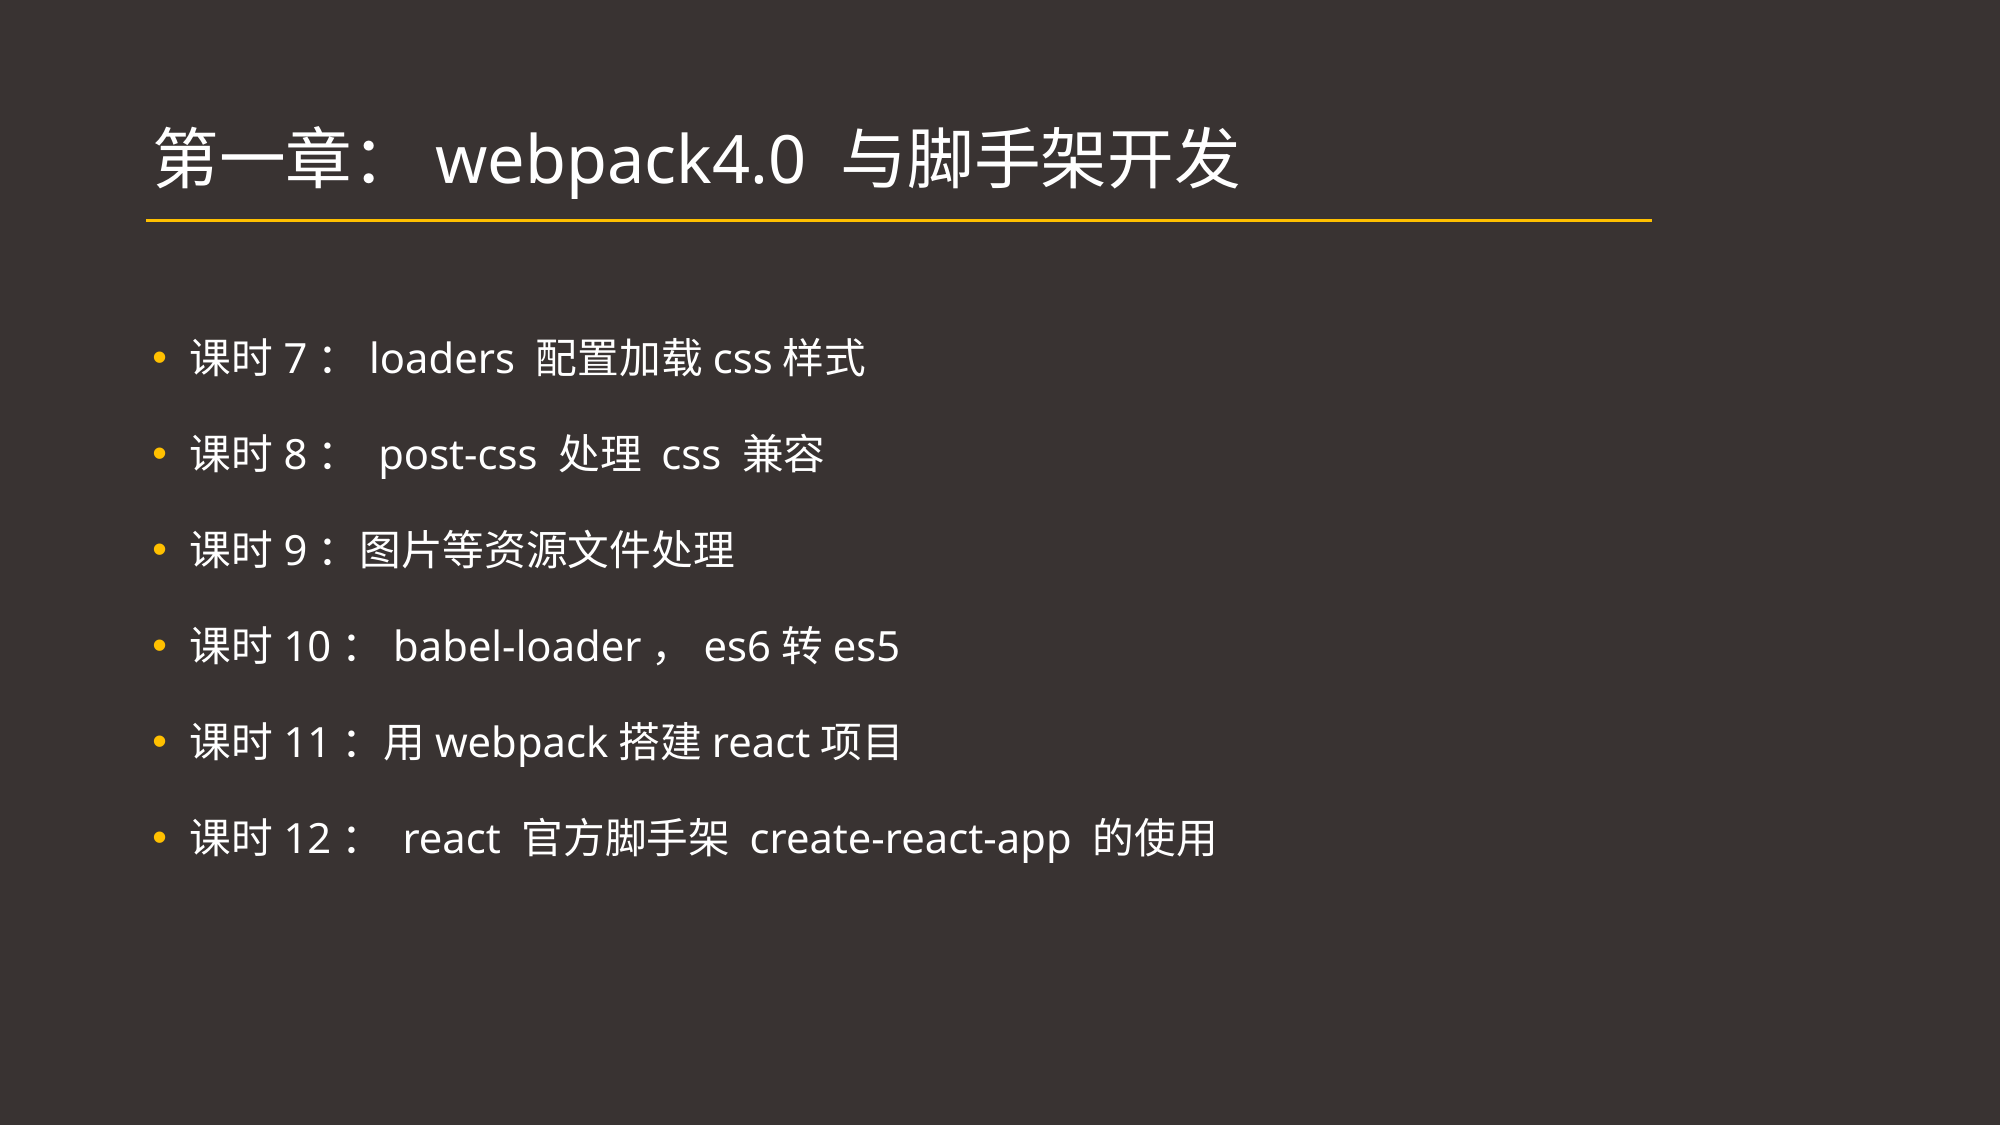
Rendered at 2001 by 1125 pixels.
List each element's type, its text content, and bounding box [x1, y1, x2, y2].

list 课时7：loaders 配置加载css样式 课时8： post-css 处理 css 兼容 课时9：图片等资源文件处理 课时10：babel-loader，es6转es5 课时11：用webpack搭建react项目 课时12： react 官方脚手架 create-react-app 的使用 [137, 299, 1659, 1014]
title 第一章：webpack4.0 与脚手架开发 [137, 106, 1863, 217]
